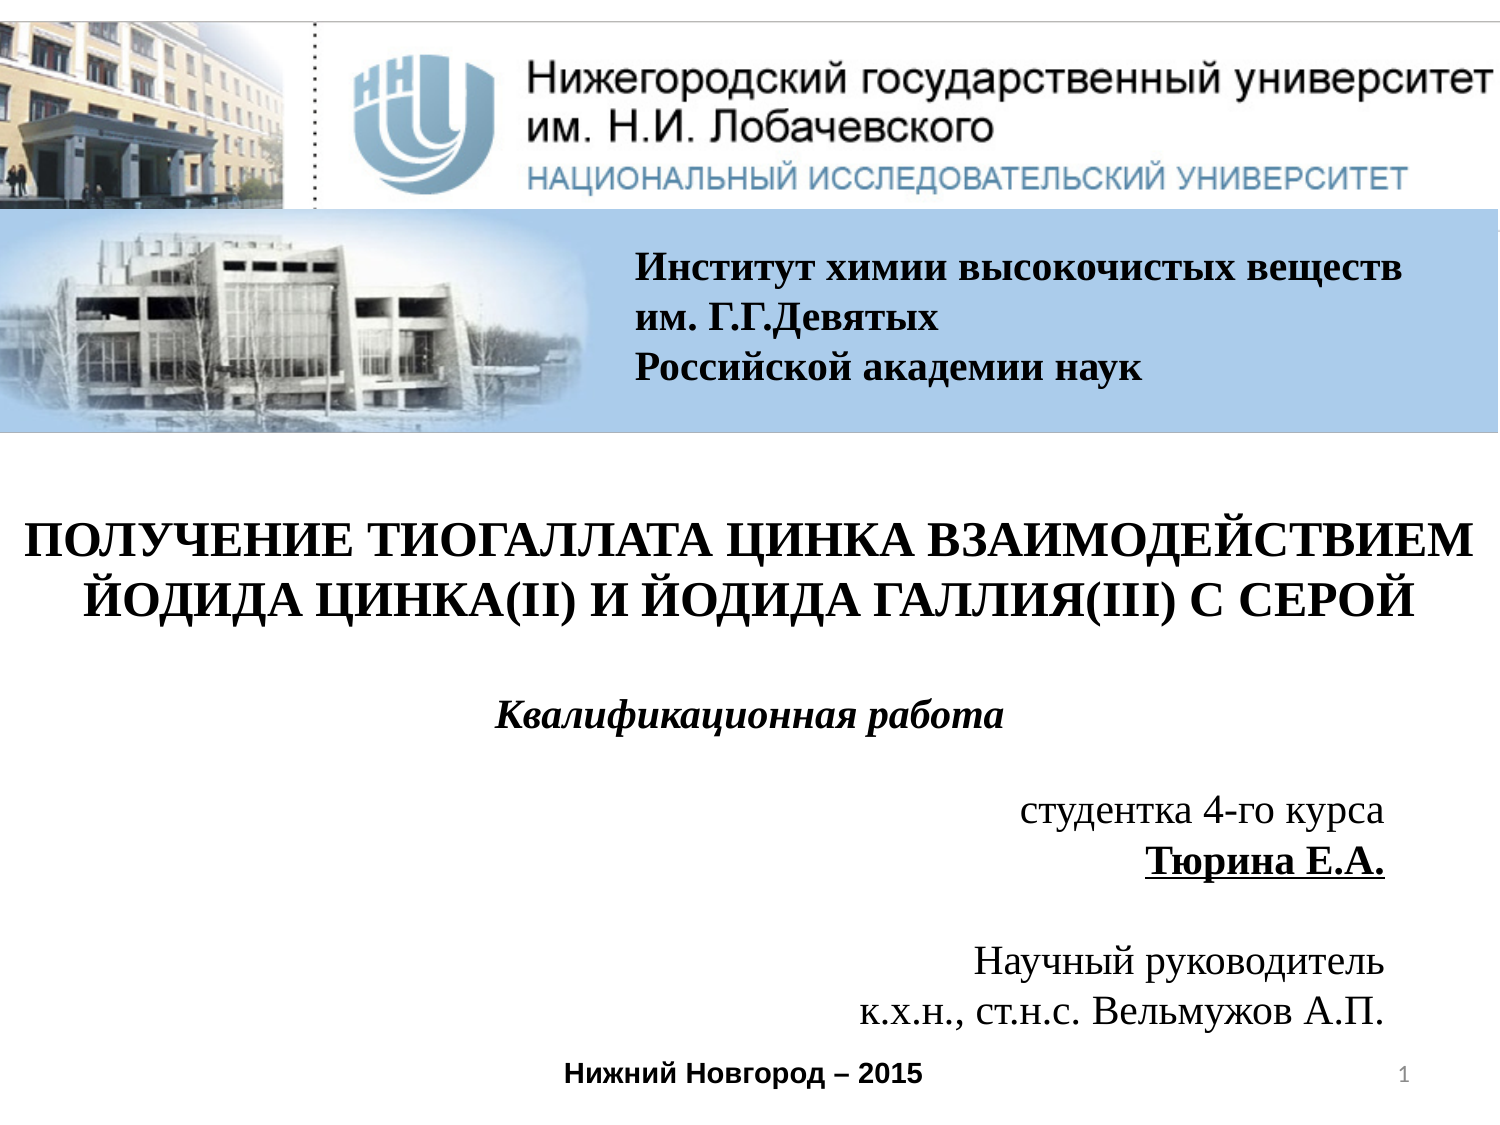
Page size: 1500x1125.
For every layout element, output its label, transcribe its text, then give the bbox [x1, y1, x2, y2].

text_box Нижний Новгород – 2015 [549, 1046, 1058, 1097]
picture [0, 21, 1500, 433]
slide_number 1 [1074, 1042, 1425, 1103]
text_box студентка 4-го курса Тюрина Е.А. Научный руководитель к.х.н., ст.н.с. Вельмужов А.П. [832, 804, 1400, 1040]
text_box ПОЛУЧЕНИЕ ТИОГАЛЛАТА ЦИНКА ВЗАИМОДЕЙСТВИЕМ ЙОДИДА ЦИНКА(II) И ЙОДИДА ГАЛЛИЯ(III) С СЕРОЙ Квалификационная работа [0, 498, 1500, 804]
